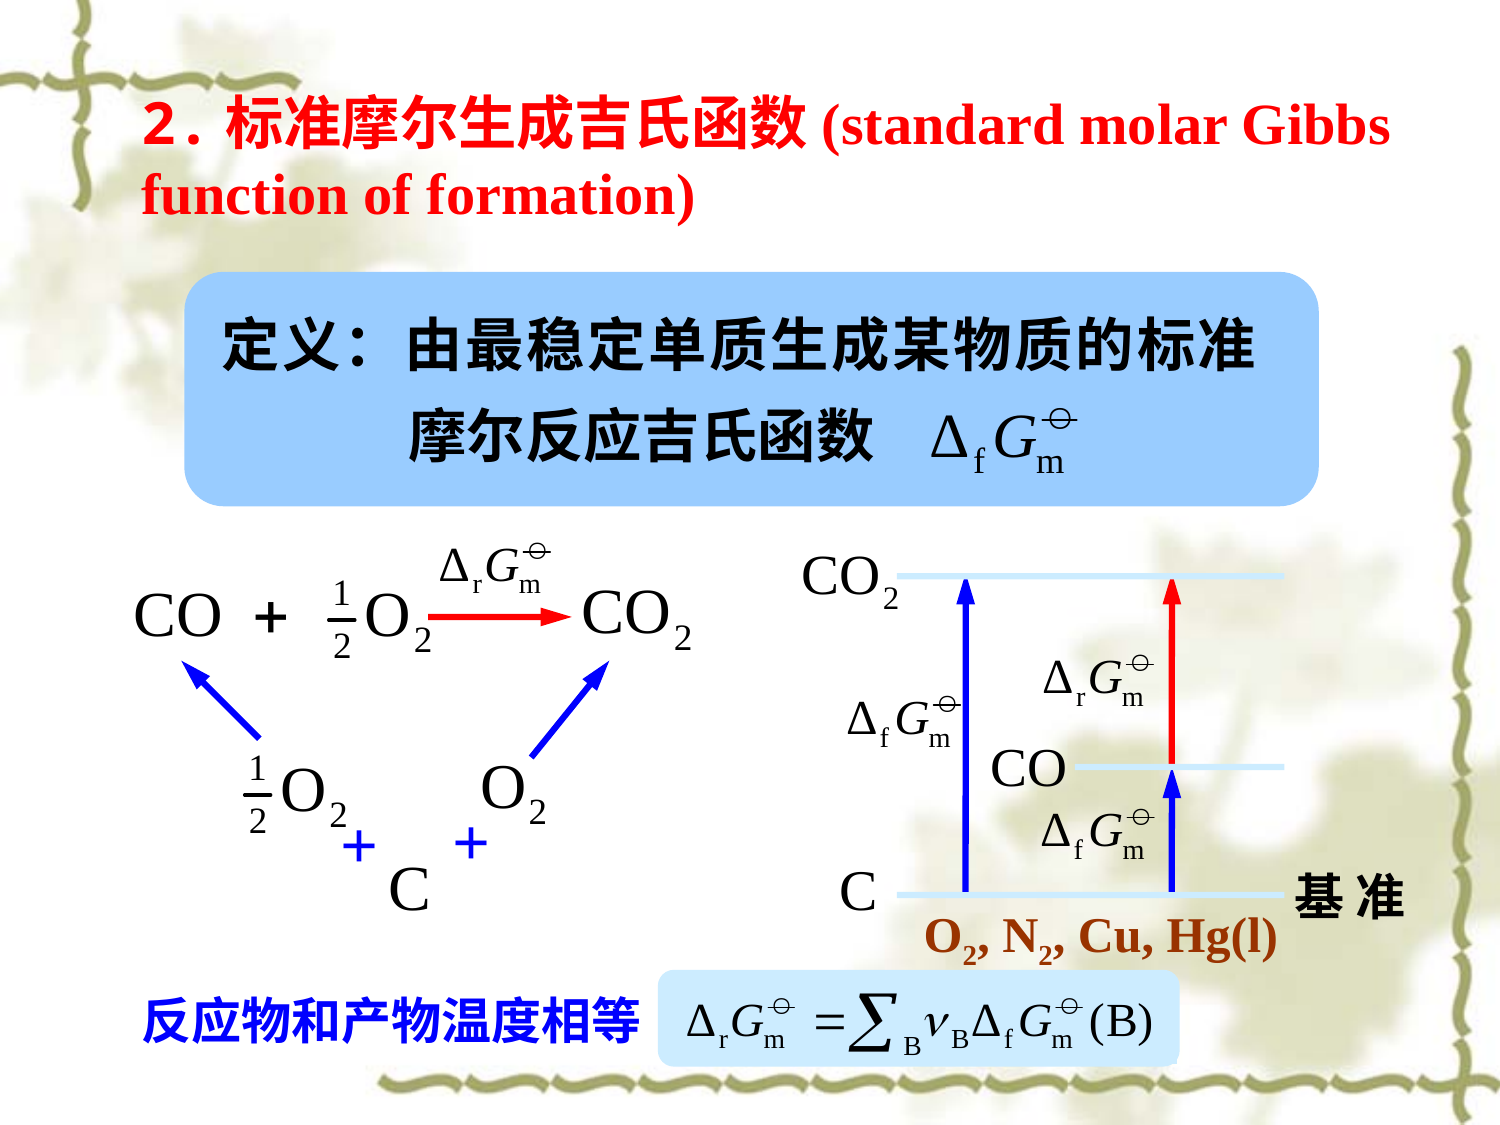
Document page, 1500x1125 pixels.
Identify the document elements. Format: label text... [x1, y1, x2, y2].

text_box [657, 980, 1180, 1067]
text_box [124, 527, 1423, 971]
text_box 反应物和产物温度相等 [126, 982, 652, 1057]
text_box 2.标准摩尔生成吉氏函数(standard molar Gibbs function of formation) [126, 79, 1422, 234]
picture [0, 0, 1500, 1125]
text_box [184, 271, 1319, 507]
